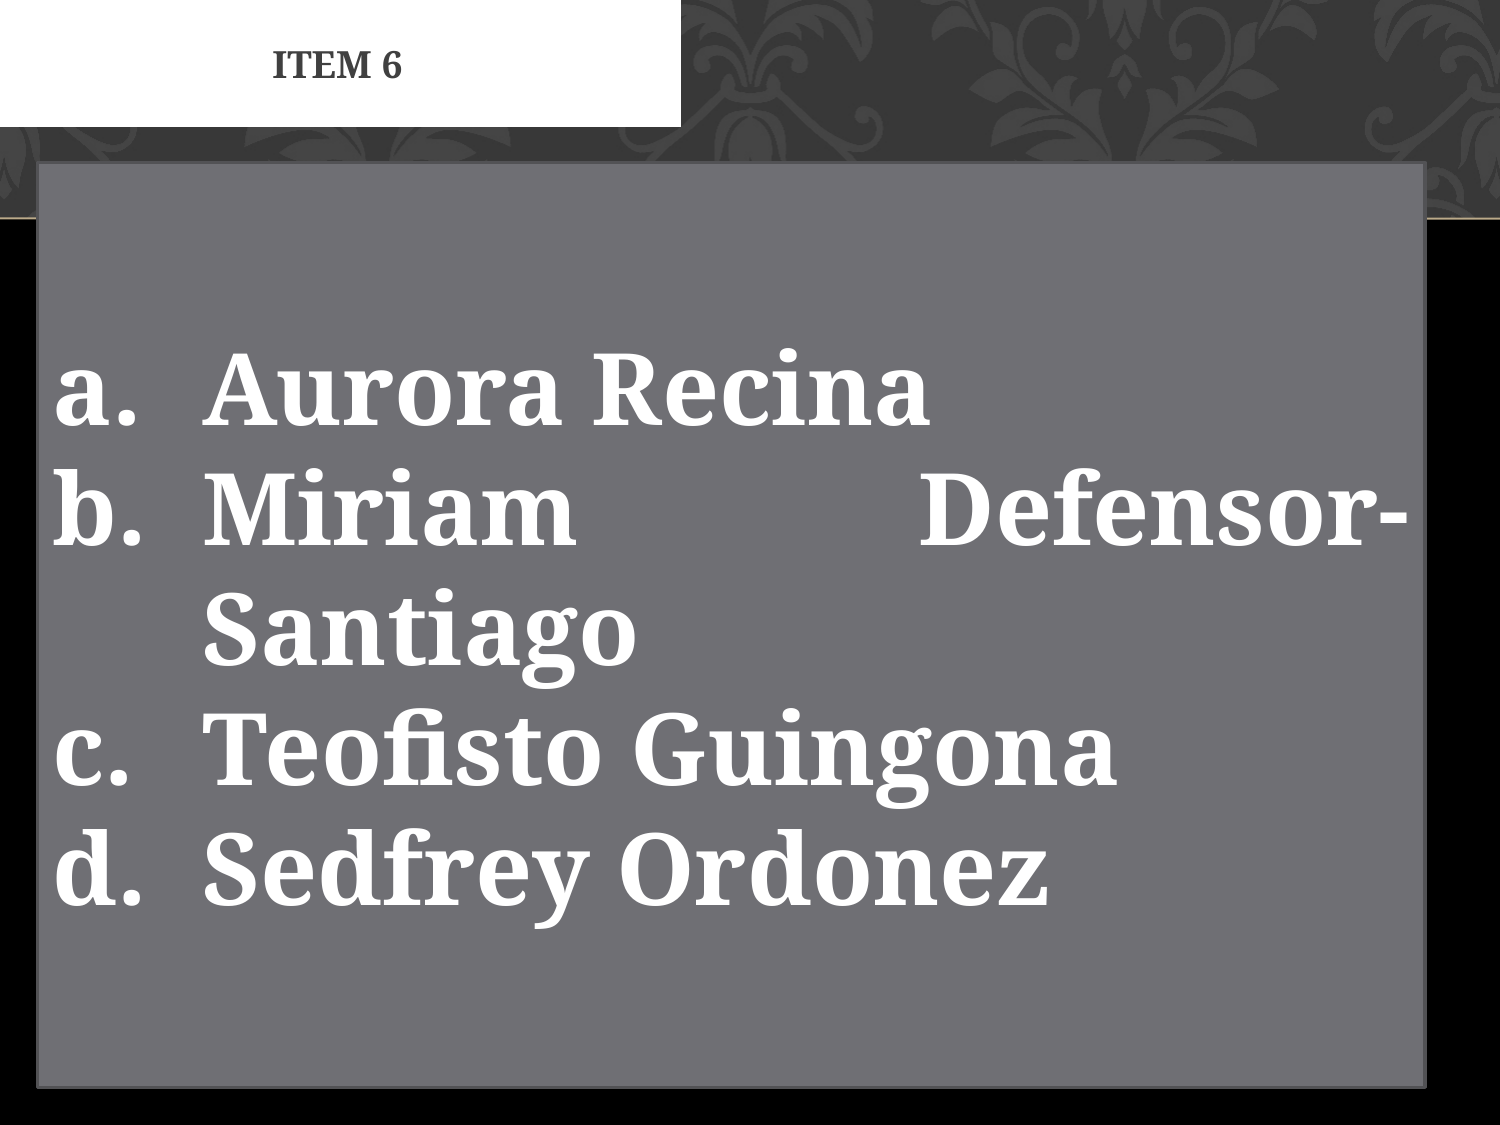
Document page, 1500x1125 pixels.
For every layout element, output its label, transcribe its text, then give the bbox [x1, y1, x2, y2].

text_box Aurora Recina Miriam Defensor-Santiago Teofisto Guingona Sedfrey Ordonez [36, 161, 1427, 1089]
title Item 6 [0, 0, 681, 127]
